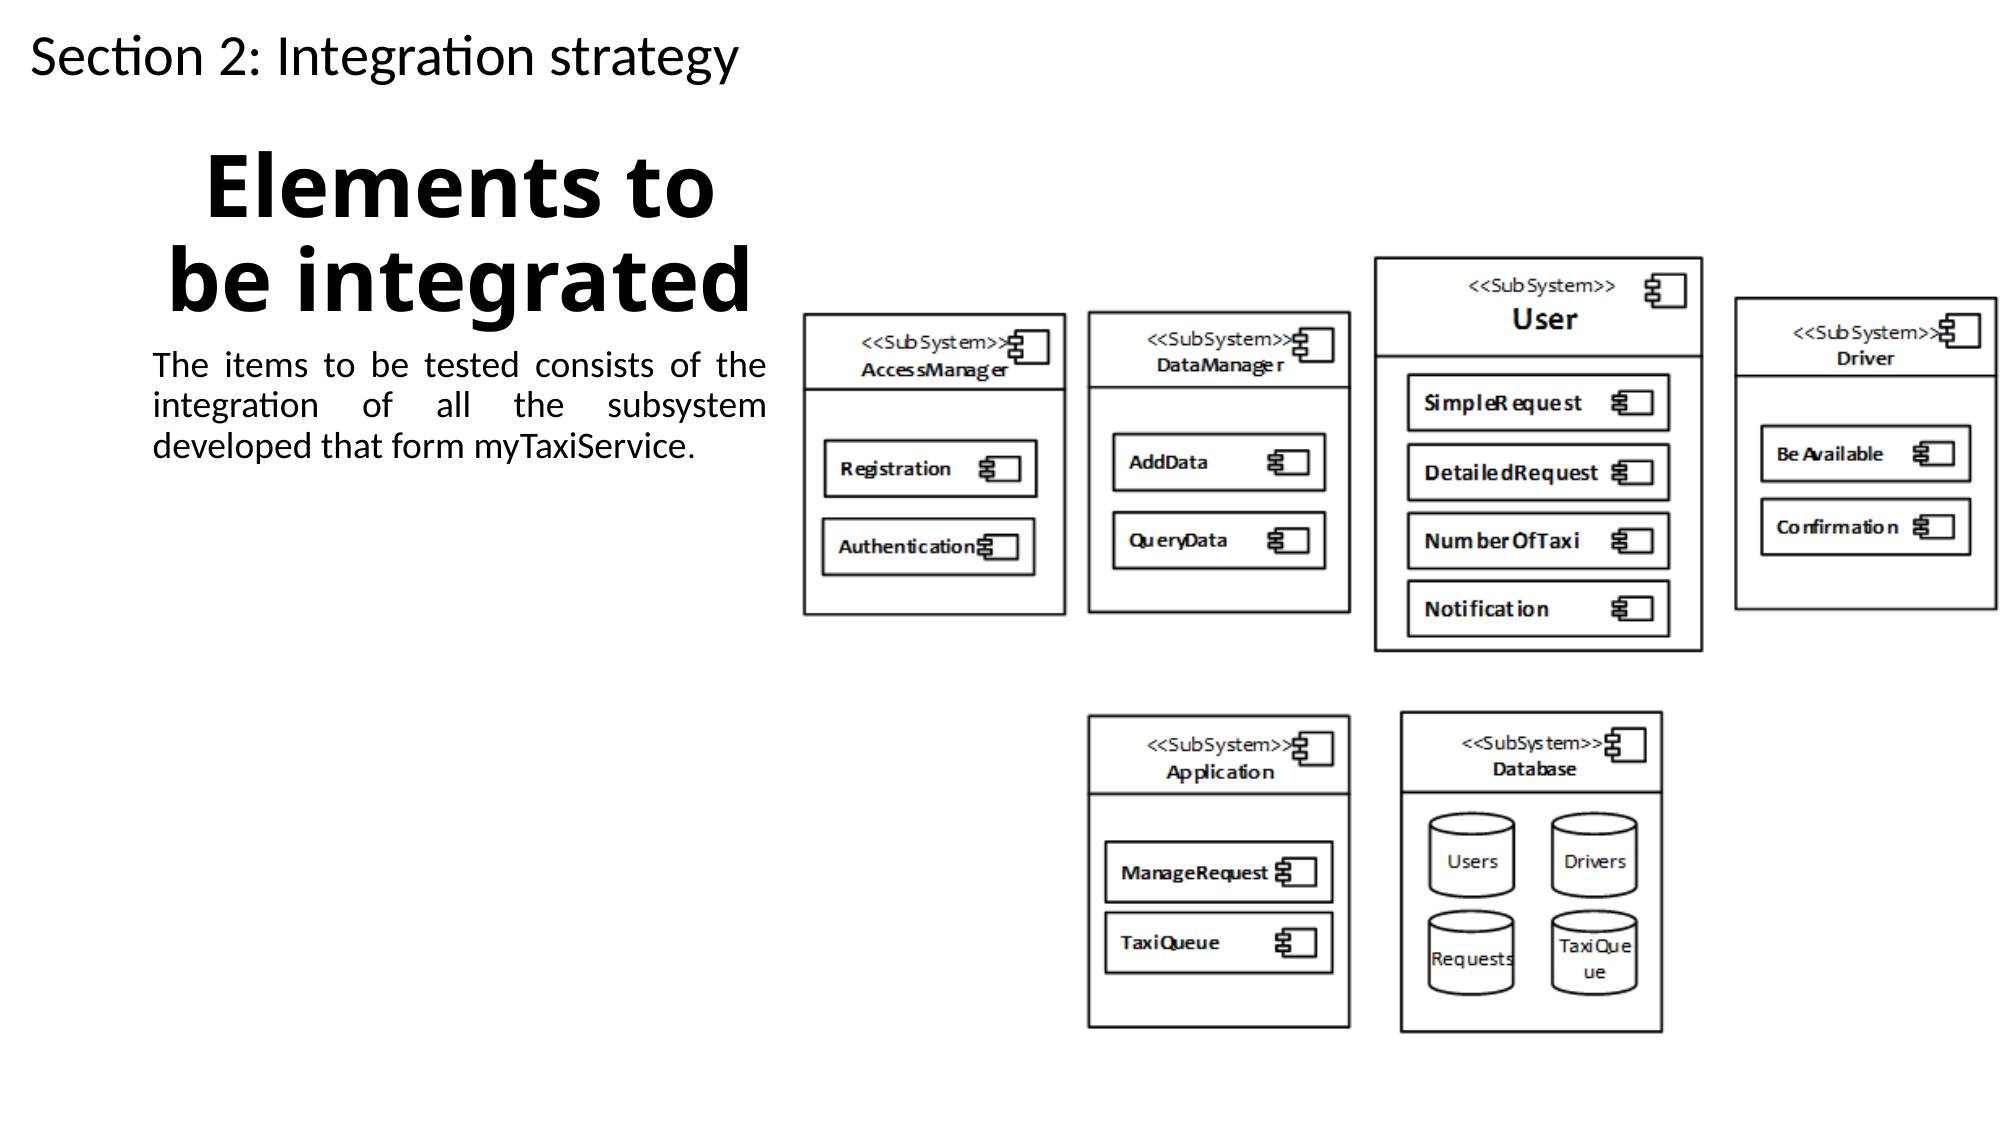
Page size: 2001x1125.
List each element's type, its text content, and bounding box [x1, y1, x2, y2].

list The items to be tested consists of the integration of all the subsystem developed that form myTaxiService. [137, 337, 782, 963]
text_box Section 2: Integration strategy [16, 9, 755, 94]
title Elements to be integrated [137, 75, 783, 337]
picture [782, 250, 2001, 1050]
